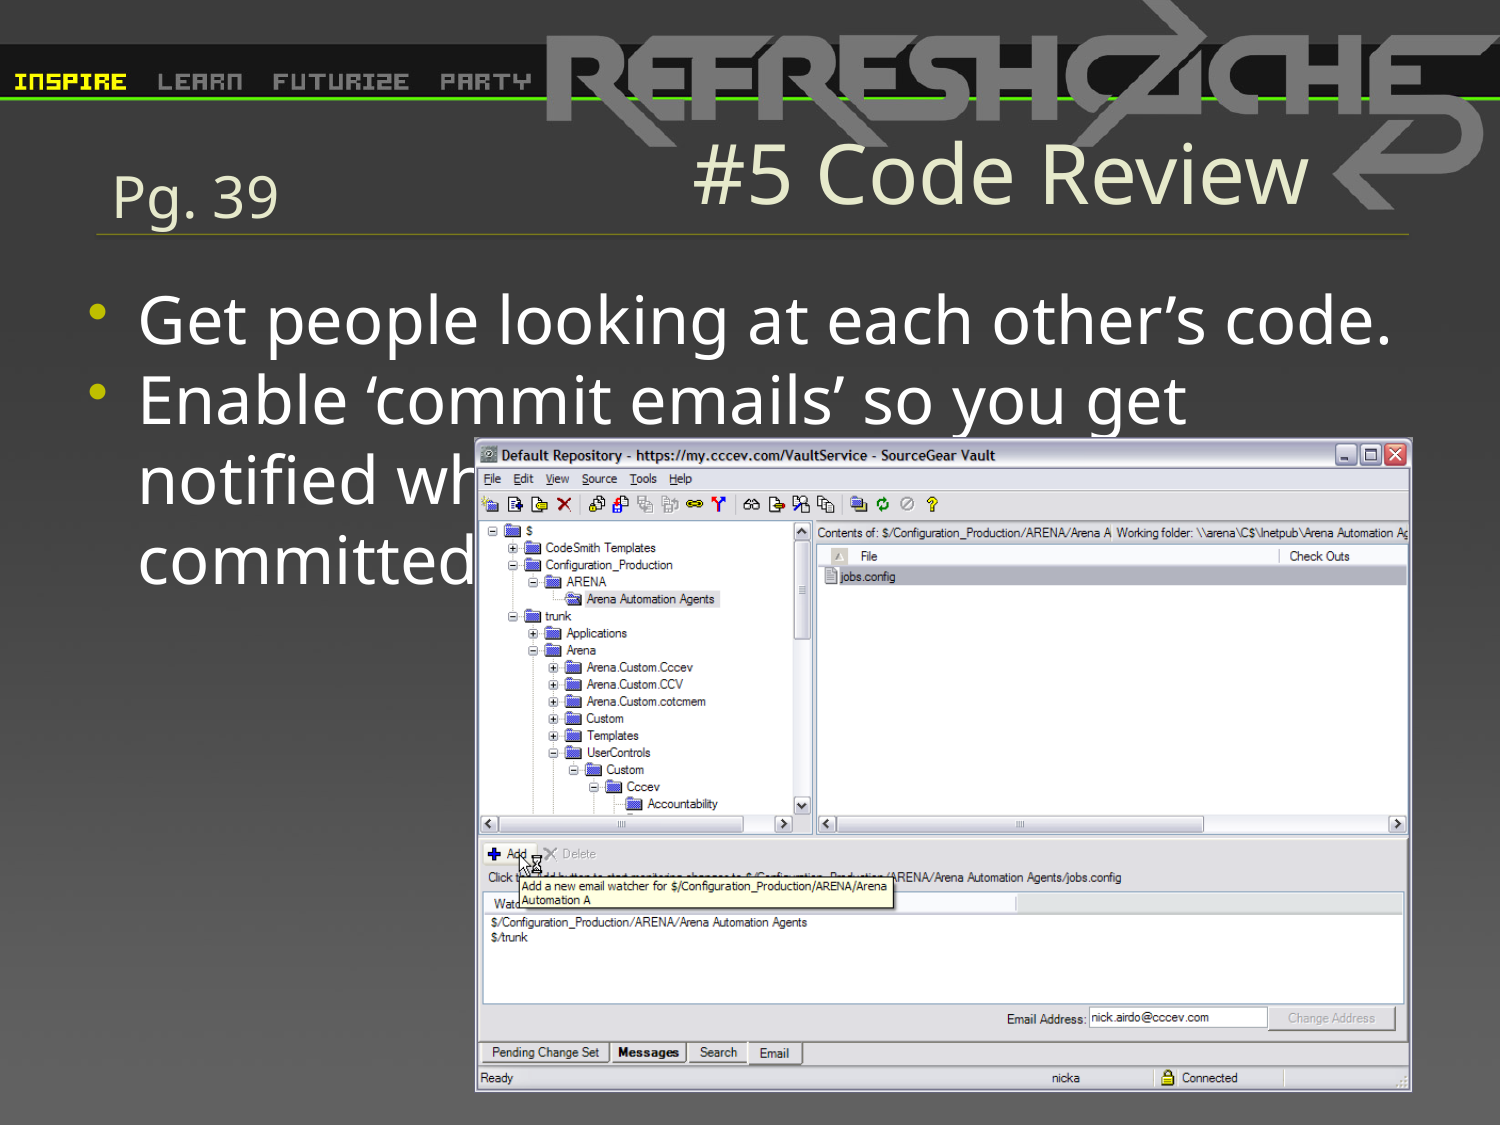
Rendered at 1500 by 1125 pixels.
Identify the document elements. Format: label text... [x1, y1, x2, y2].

list Get people looking at each other’s code. Enable ‘commit emails’ so you get notified when code is committed [75, 270, 1425, 1013]
title #5 Code Review [75, 41, 1325, 230]
text_box Pg. 39 [87, 50, 450, 238]
picture [0, 0, 1500, 1125]
